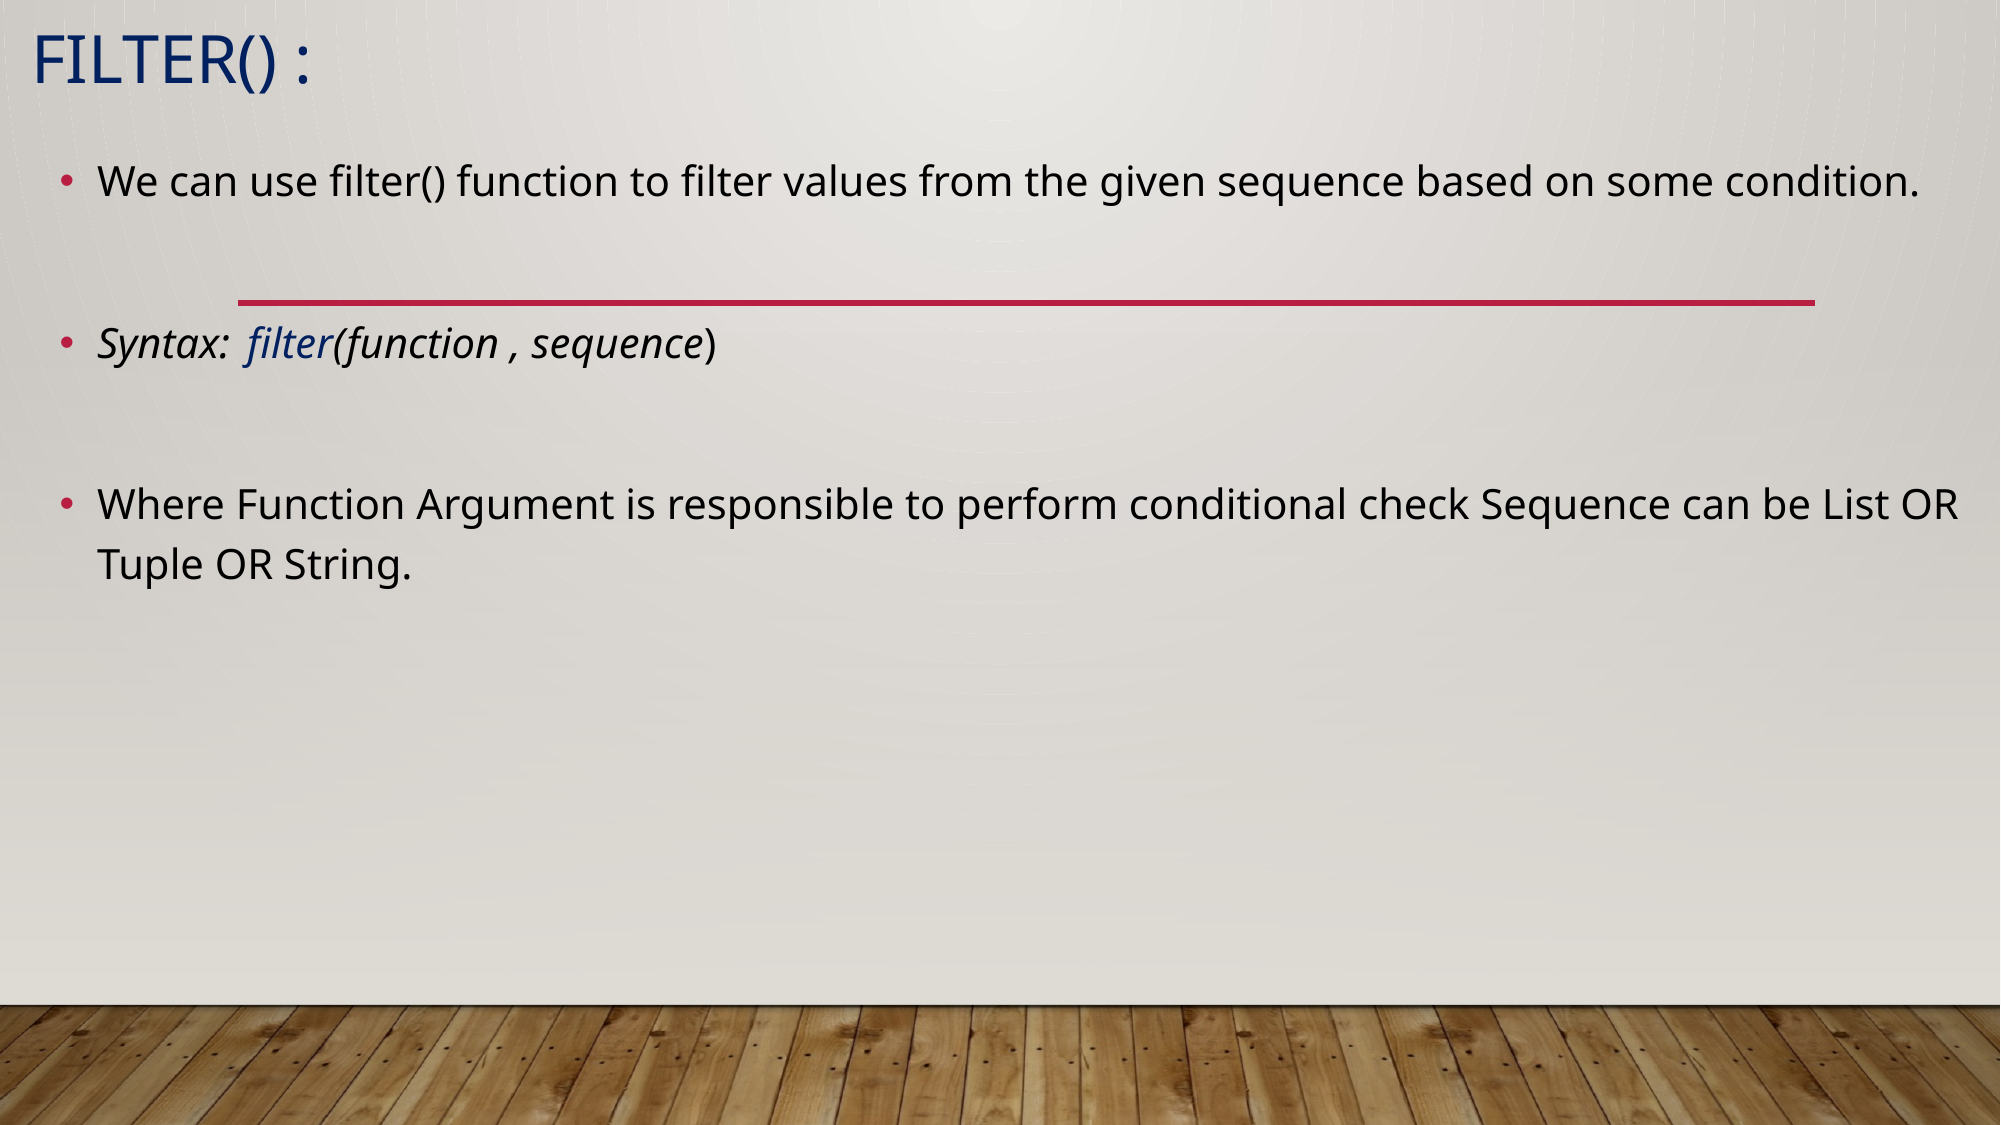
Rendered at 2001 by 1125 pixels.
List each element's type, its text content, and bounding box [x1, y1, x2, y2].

picture [0, 1005, 2000, 1125]
title filter() : [16, 18, 1742, 138]
list We can use filter() function to filter values from the given sequence based on some condition. Syntax: filter(function , sequence) Where Function Argument is responsible to perform conditional check Sequence can be List OR Tuple OR String. [44, 137, 1977, 1087]
